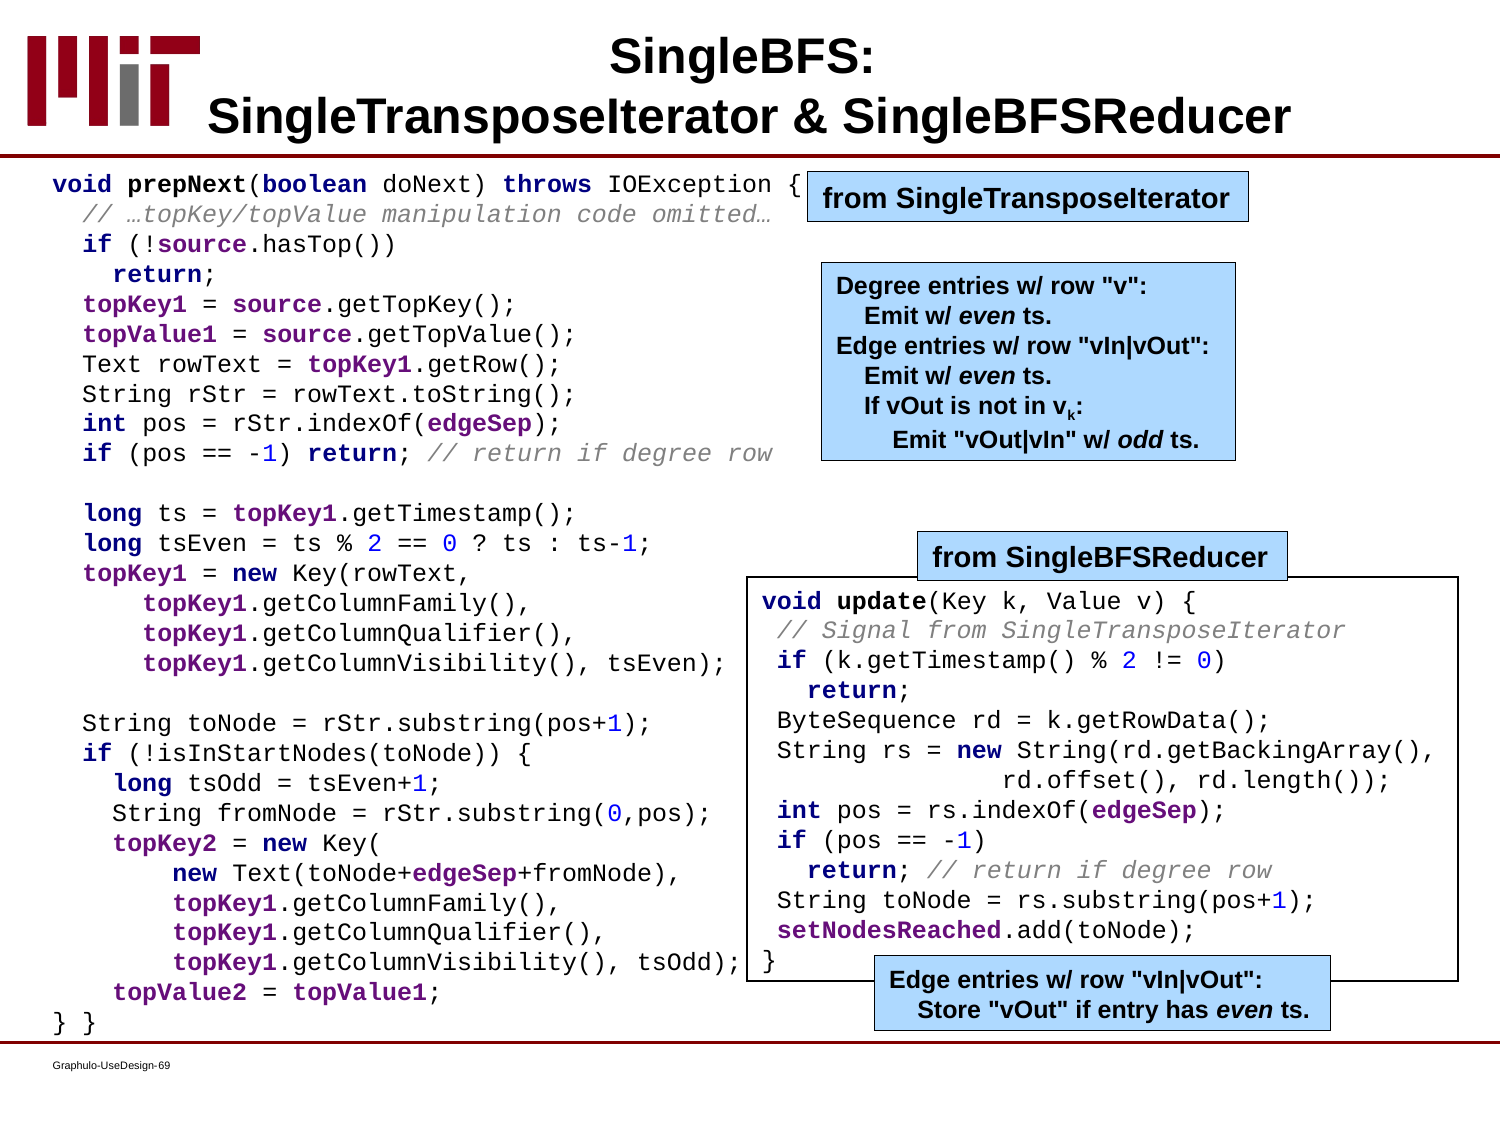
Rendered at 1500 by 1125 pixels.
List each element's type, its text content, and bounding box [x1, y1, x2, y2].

text_box void prepNext(boolean doNext) throws IOException { // …topKey/topValue manipulation code omitted… if (!source.hasTop()) return; topKey1 = source.getTopKey(); topValue1 = source.getTopValue(); Text rowText = topKey1.getRow(); String rStr = rowText.toString(); int pos = rStr.indexOf(edgeSep); if (pos == -1) return; // return if degree row long ts = topKey1.getTimestamp(); long tsEven = ts % 2 == 0 ? ts : ts-1; topKey1 = new Key(rowText, topKey1.getColumnFamily(), topKey1.getColumnQualifier(), topKey1.getColumnVisibility(), tsEven); String toNode = rStr.substring(pos+1); if (!isInStartNodes(toNode)) { long tsOdd = tsEven+1; String fromNode = rStr.substring(0,pos); topKey2 = new Key( new Text(toNode+edgeSep+fromNode), topKey1.getColumnFamily(), topKey1.getColumnQualifier(), topKey1.getColumnVisibility(), tsOdd); topValue2 = topValue1; } } [37, 159, 818, 1044]
text_box Degree entries w/ row "v": Emit w/ even ts. Edge entries w/ row "vIn|vOut": Emit w/ even ts. If vOut is not in vk: Emit "vOut|vIn" w/ odd ts. [821, 262, 1236, 461]
title SingleBFS: SingleTransposeIterator & SingleBFSReducer [154, 16, 1346, 151]
text_box from SingleTransposeIterator [807, 171, 1249, 222]
text_box void update(Key k, Value v) { // Signal from SingleTransposeIterator if (k.getTimestamp() % 2 != 0) return; ByteSequence rd = k.getRowData(); String rs = new String(rd.getBackingArray(), rd.offset(), rd.length()); int pos = rs.indexOf(edgeSep); if (pos == -1) return; // return if degree row String toNode = rs.substring(pos+1); setNodesReached.add(toNode); } [746, 576, 1459, 981]
text_box from SingleBFSReducer [917, 531, 1288, 581]
picture [23, 31, 154, 134]
text_box Edge entries w/ row "vIn|vOut": Store "vOut" if entry has even ts. [874, 955, 1331, 1031]
